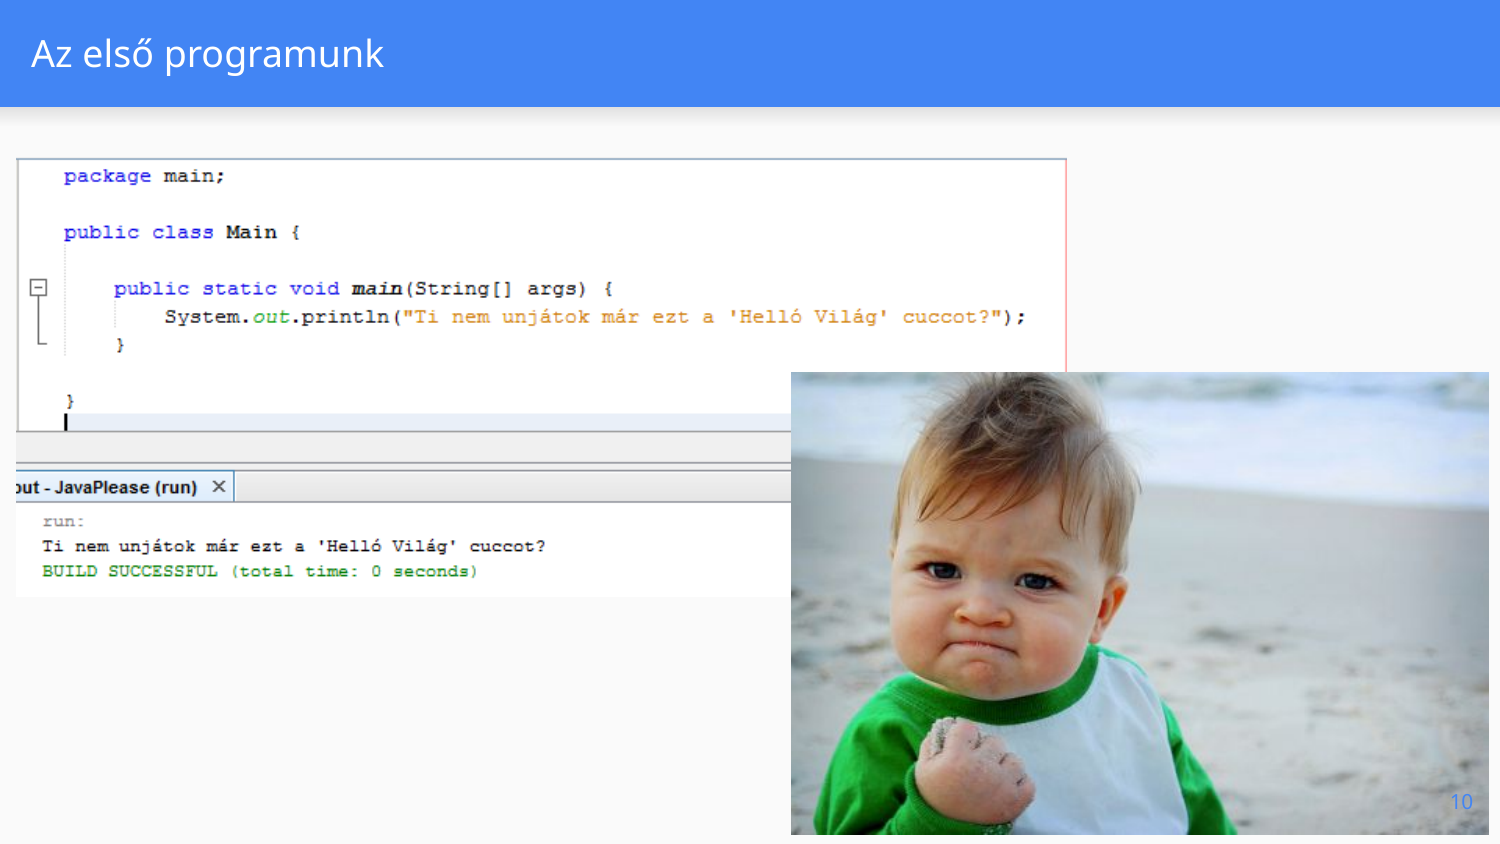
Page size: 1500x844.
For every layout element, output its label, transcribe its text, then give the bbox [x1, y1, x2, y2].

title Az első programunk [16, 2, 1464, 102]
picture [15, 157, 1489, 836]
